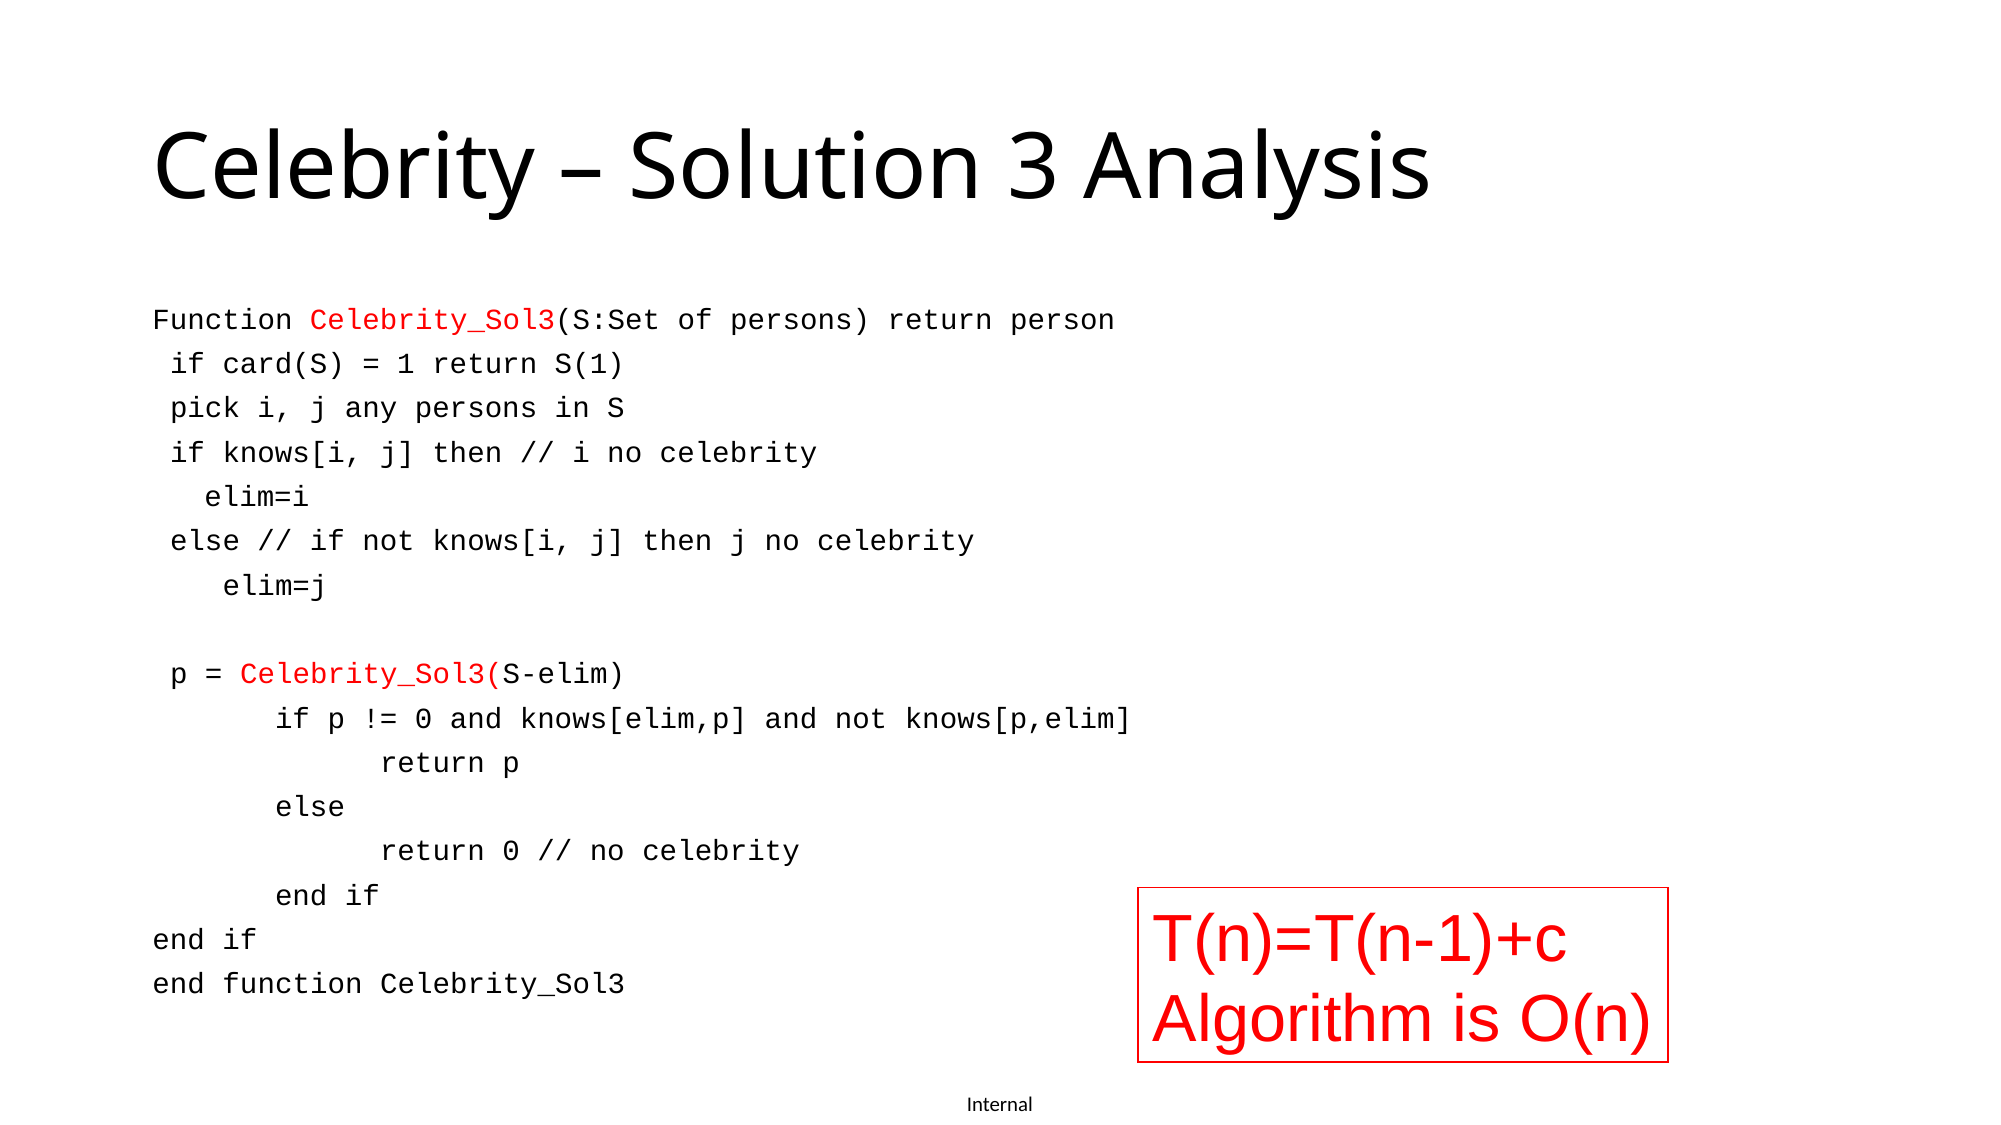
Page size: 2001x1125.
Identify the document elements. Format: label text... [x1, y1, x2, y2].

list Function Celebrity_Sol3(S:Set of persons) return person if card(S) = 1 return S(1) pick i, j any persons in S if knows[i, j] then // i no celebrity elim=i else // if not knows[i, j] then j no celebrity elim=j p = Celebrity_Sol3(S-elim) if p != 0 and knows[elim,p] and not knows[p,elim] return p else return 0 // no celebrity end if end if end function Celebrity_Sol3 [137, 299, 1863, 1014]
title Celebrity – Solution 3 Analysis [137, 59, 1863, 278]
text_box T(n)=T(n-1)+c Algorithm is O(n) [1138, 887, 1668, 1063]
